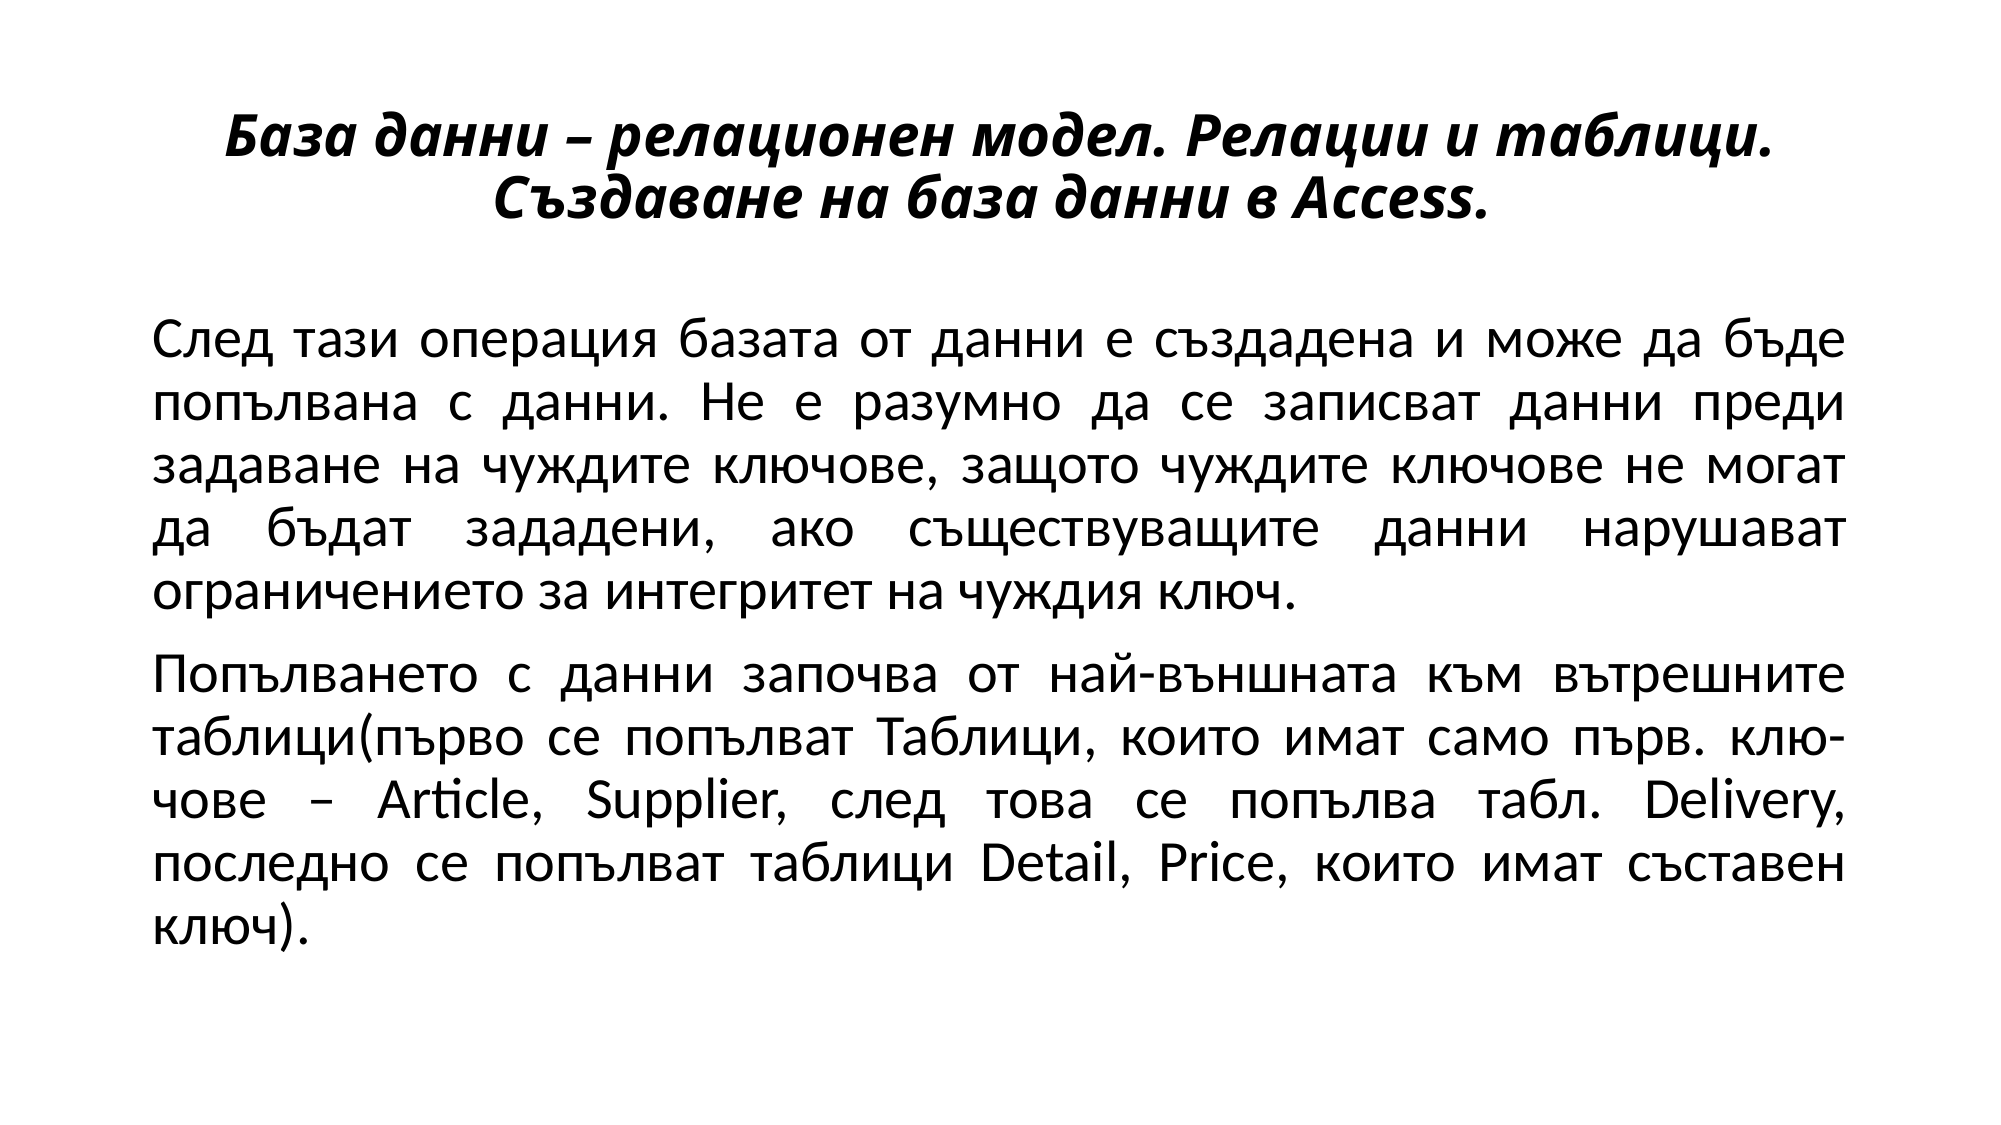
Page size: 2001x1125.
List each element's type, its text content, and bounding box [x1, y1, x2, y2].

list След тази операция базата от данни е създадена и може да бъде попълвана с данни. Не е разумно да се записват данни преди задаване на чуждите ключове, защото чуждите ключове не могат да бъдат зададени, ако съществуващите данни нарушават ограничението за интегритет на чуждия ключ. Попълването с данни започва от най-външната към вътрешните таблици(първо се попълват Таблици, които имат само първ. клю-чове – Article, Supplier, след това се попълва табл. Delivery, последно се попълват таблици Detail, Price, които имат съставен ключ). [137, 299, 1863, 1014]
title База данни – релационен модел. Релации и таблици. Създаване на база данни в Access. [137, 59, 1863, 278]
